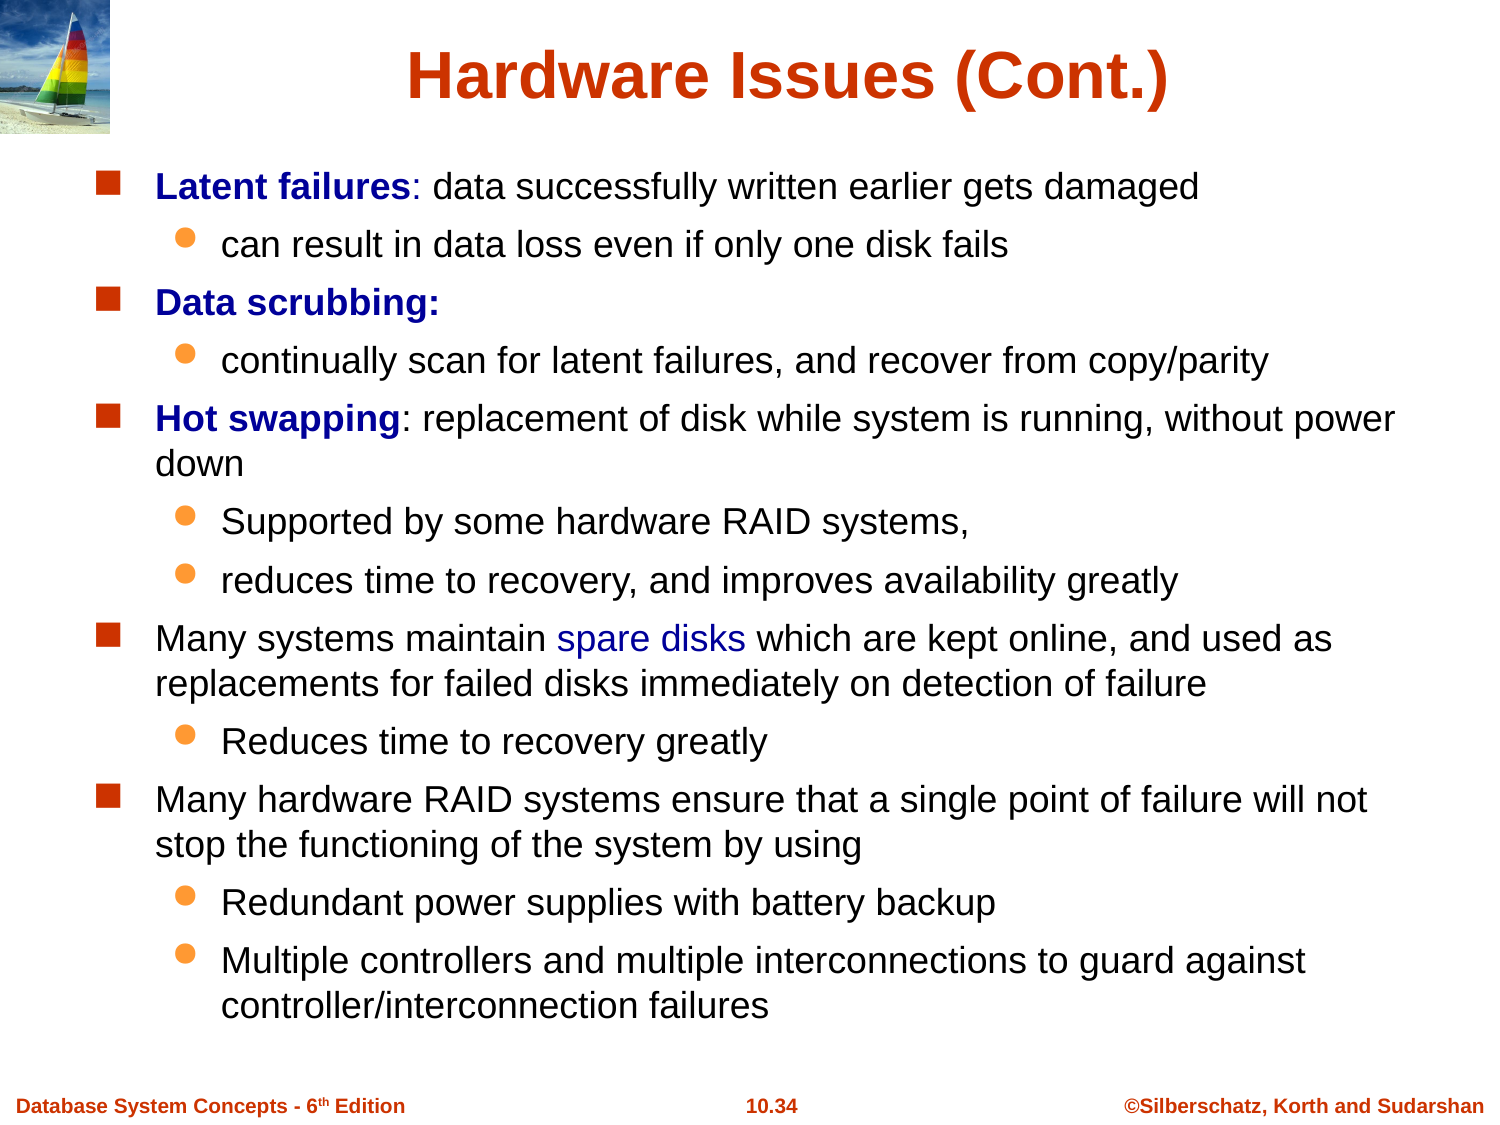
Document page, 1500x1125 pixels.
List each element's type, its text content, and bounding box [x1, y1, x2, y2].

list Latent failures: data successfully written earlier gets damaged can result in data loss even if only one disk fails Data scrubbing: continually scan for latent failures, and recover from copy/parity Hot swapping: replacement of disk while system is running, without power down Supported by some hardware RAID systems, reduces time to recovery, and improves availability greatly Many systems maintain spare disks which are kept online, and used as replacements for failed disks immediately on detection of failure Reduces time to recovery greatly Many hardware RAID systems ensure that a single point of failure will not stop the functioning of the system by using Redundant power supplies with battery backup Multiple controllers and multiple interconnections to guard against controller/interconnection failures [83, 154, 1418, 952]
title Hardware Issues (Cont.) [125, 18, 1452, 120]
picture [0, 0, 110, 134]
